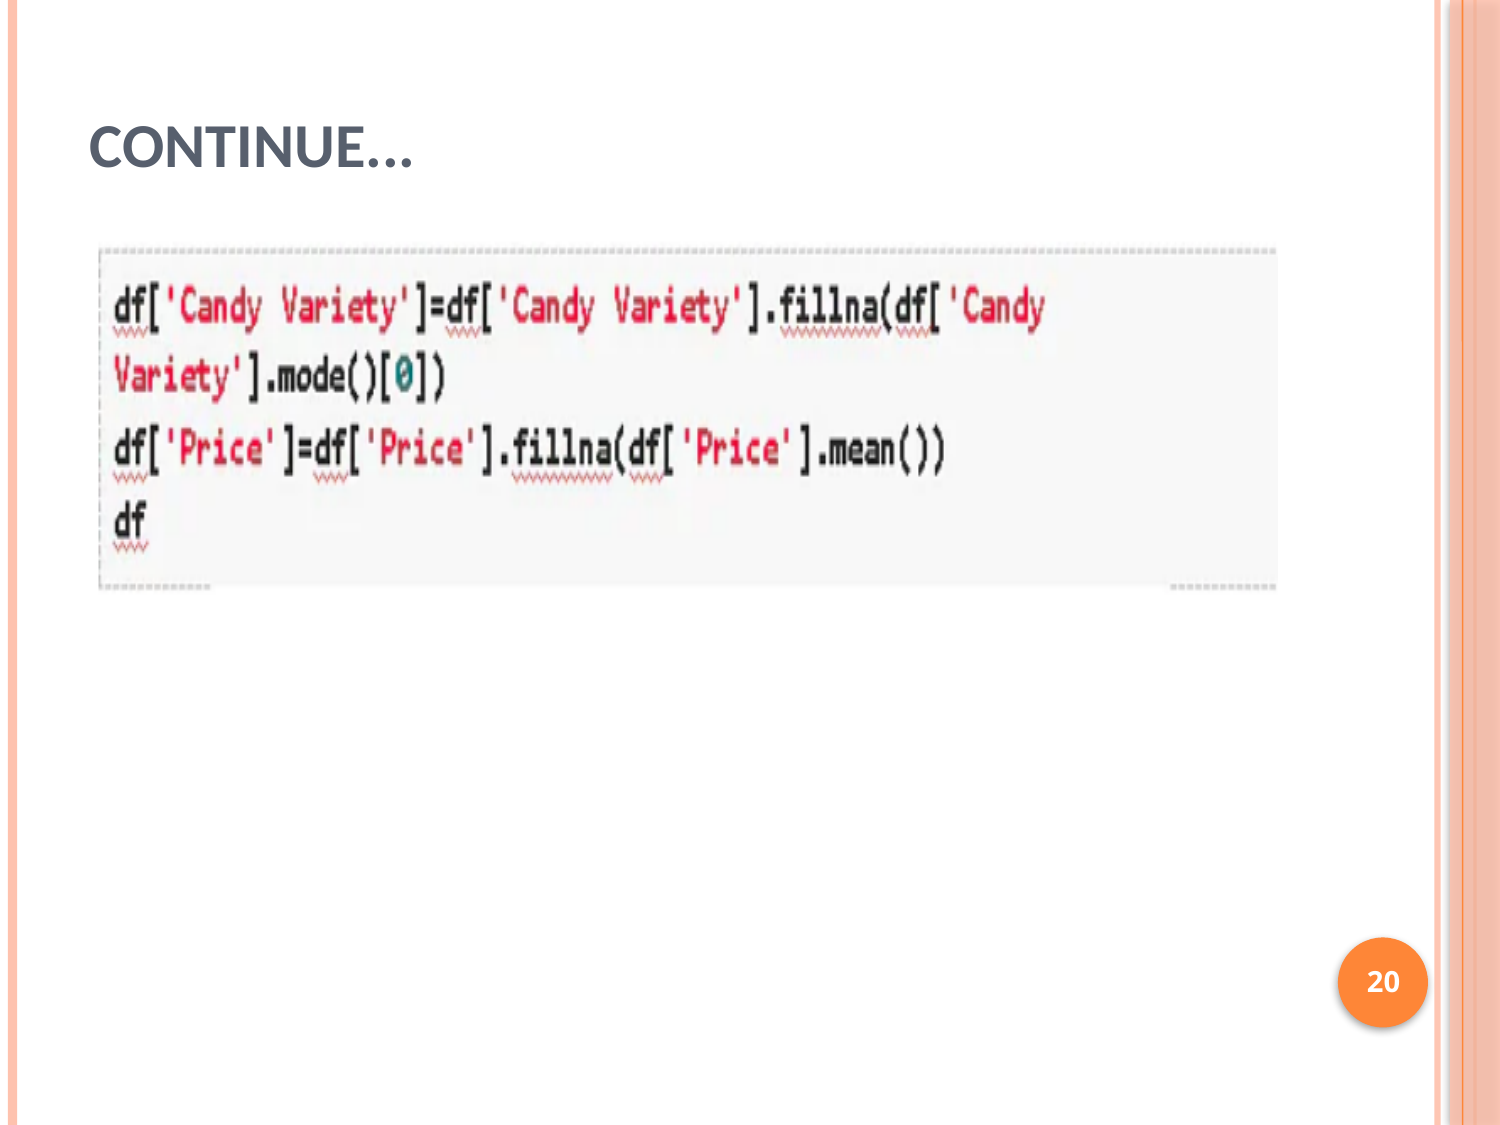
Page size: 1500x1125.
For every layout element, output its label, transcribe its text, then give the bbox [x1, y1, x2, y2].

slide_number 20 [1333, 940, 1434, 1027]
title Continue... [75, 45, 1300, 188]
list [81, 222, 1278, 622]
